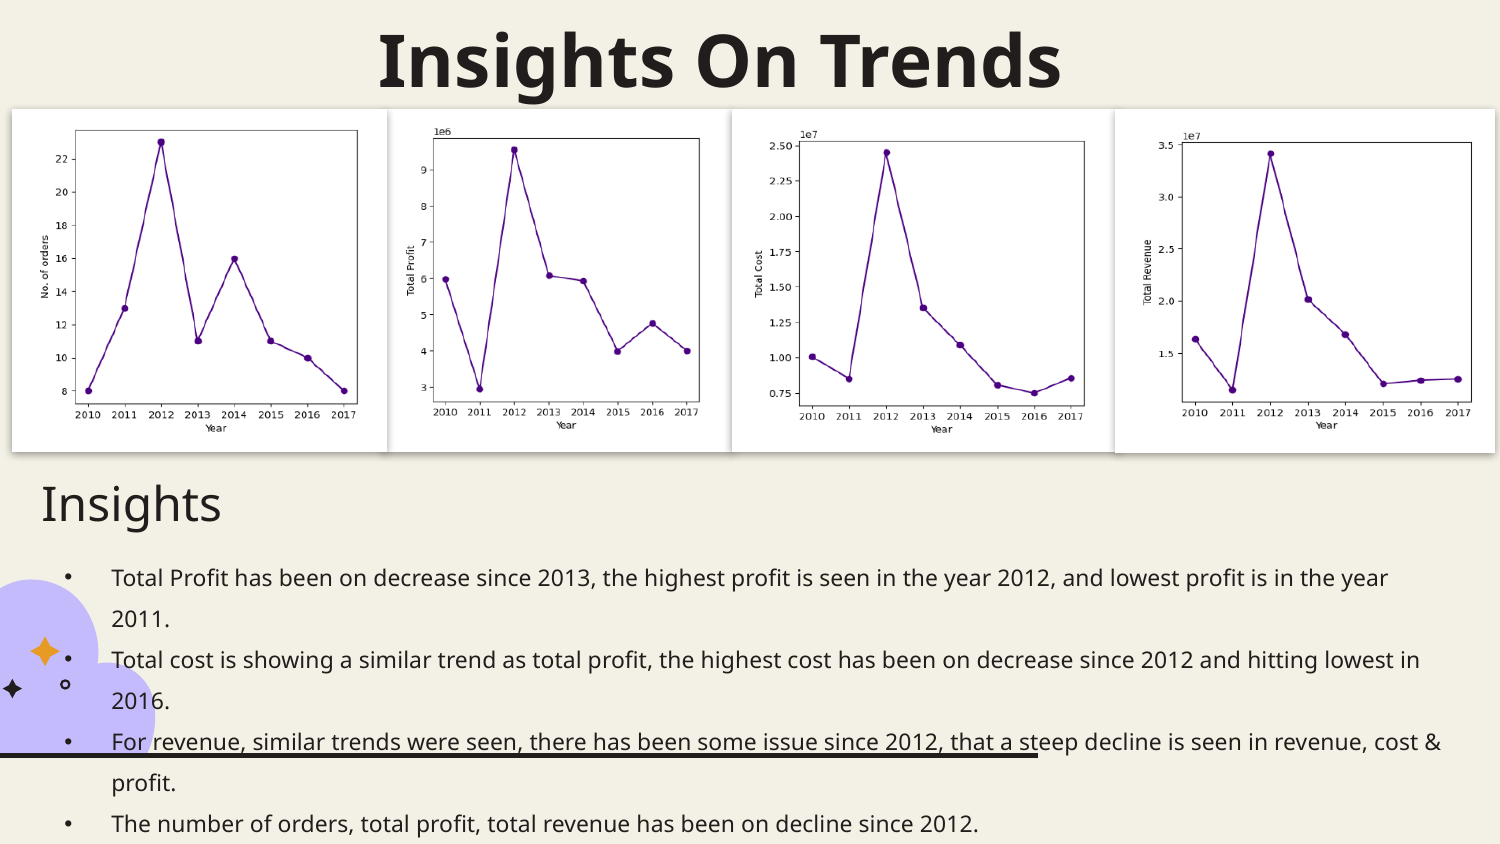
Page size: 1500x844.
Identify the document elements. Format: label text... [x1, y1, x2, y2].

picture [1129, 123, 1481, 439]
picture [746, 122, 1105, 438]
picture [397, 123, 722, 438]
picture [26, 122, 373, 438]
subtitle Insights [26, 494, 356, 546]
subtitle Total Profit has been on decrease since 2013, the highest profit is seen in the year 2012, and lowest profit is in the year 2011. Total cost is showing a similar trend as total profit, the highest cost has been on decrease since 2012 and hitting lowest in 2016. For revenue, similar trends were seen, there has been some issue since 2012, that a steep decline is seen in revenue, cost & profit. The number of orders, total profit, total revenue has been on decline since 2012. [26, 534, 1467, 740]
title Insights On Trends [39, 0, 1404, 94]
